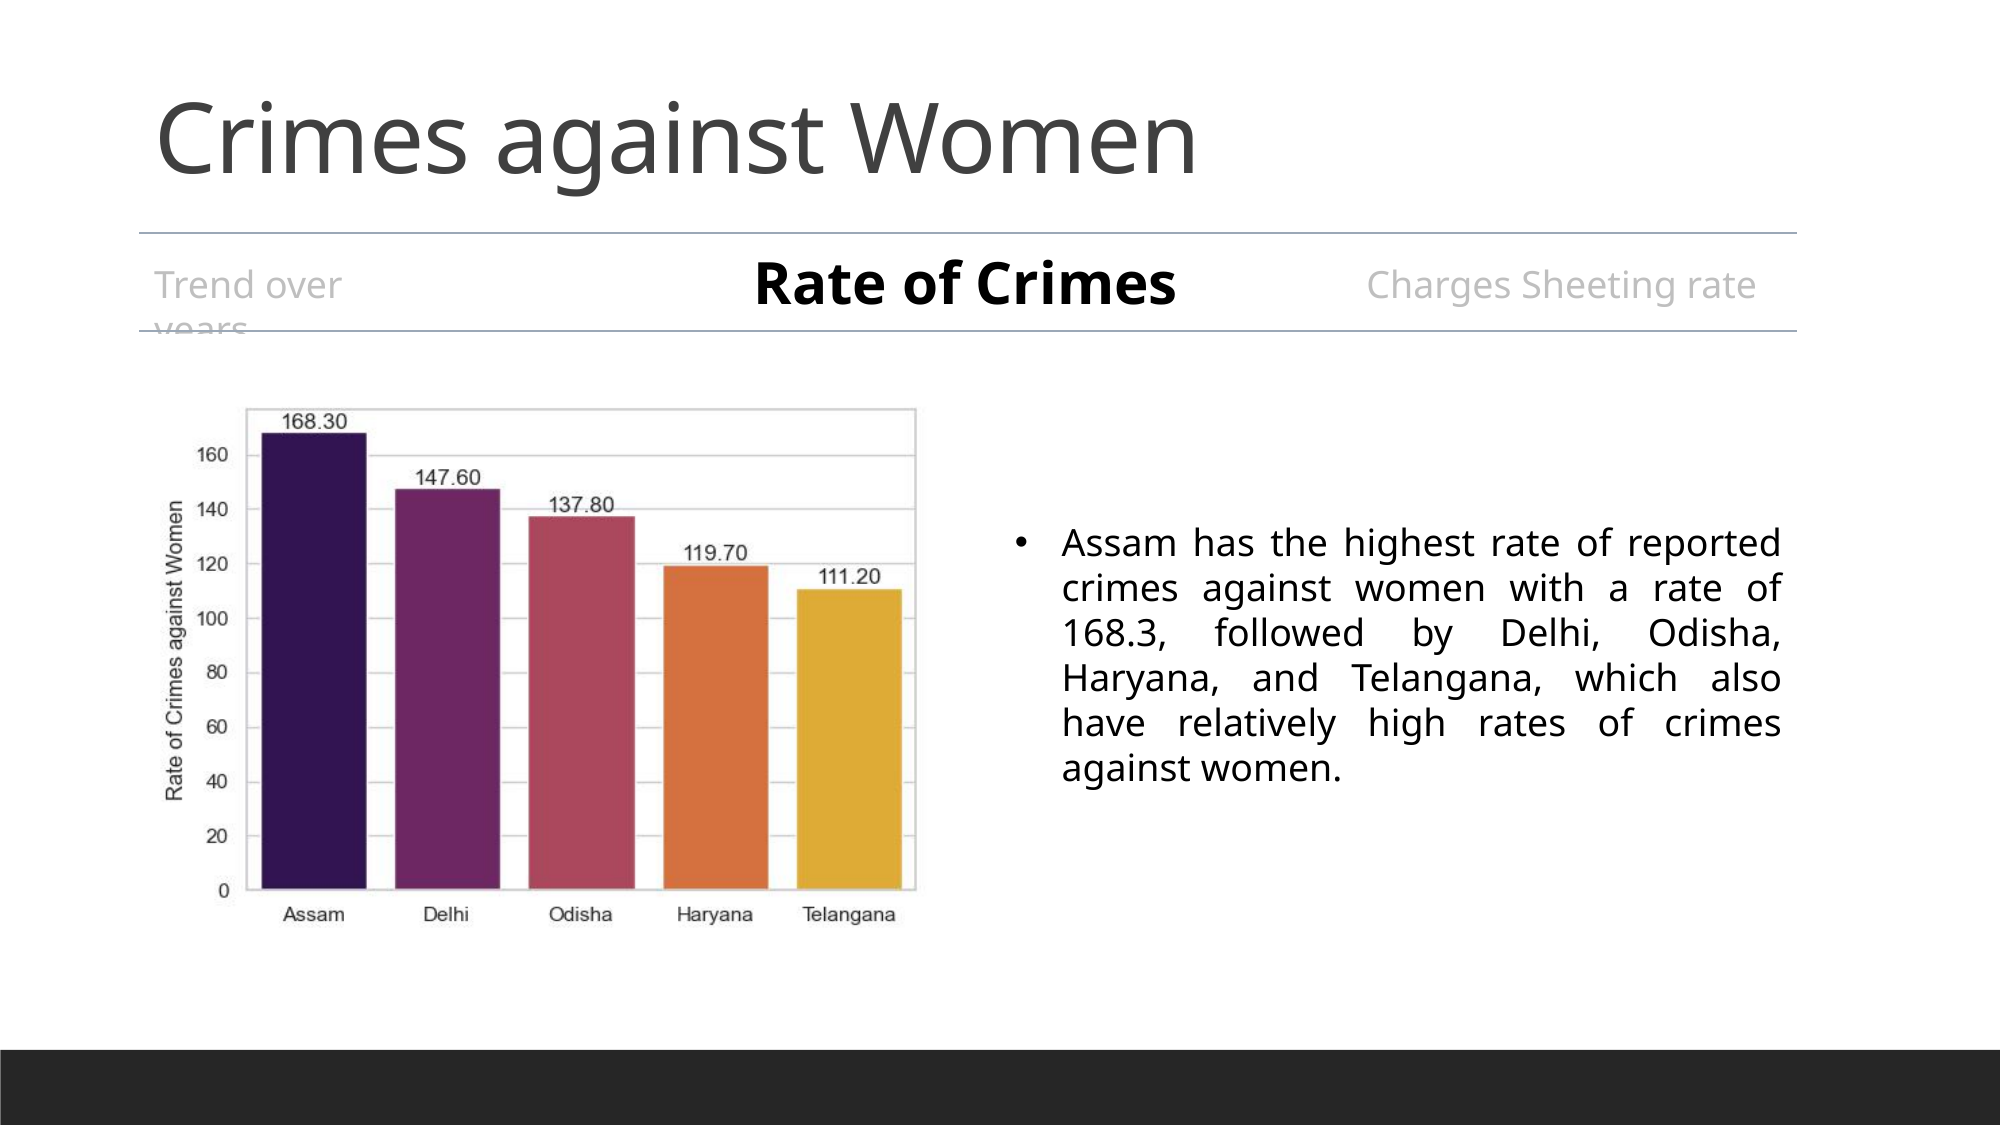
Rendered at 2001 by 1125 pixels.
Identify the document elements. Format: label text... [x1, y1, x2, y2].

title Crimes against Women [139, 0, 1790, 203]
text_box Rate of Crimes [738, 244, 1235, 324]
picture [138, 333, 1003, 959]
text_box Assam has the highest rate of reported crimes against women with a rate of 168.3, followed by Delhi, Odisha, Haryana, and Telangana, which also have relatively high rates of crimes against women. [1009, 511, 1798, 797]
text_box Trend over years [139, 253, 461, 330]
text_box Charges Sheeting rate [1351, 253, 1798, 313]
